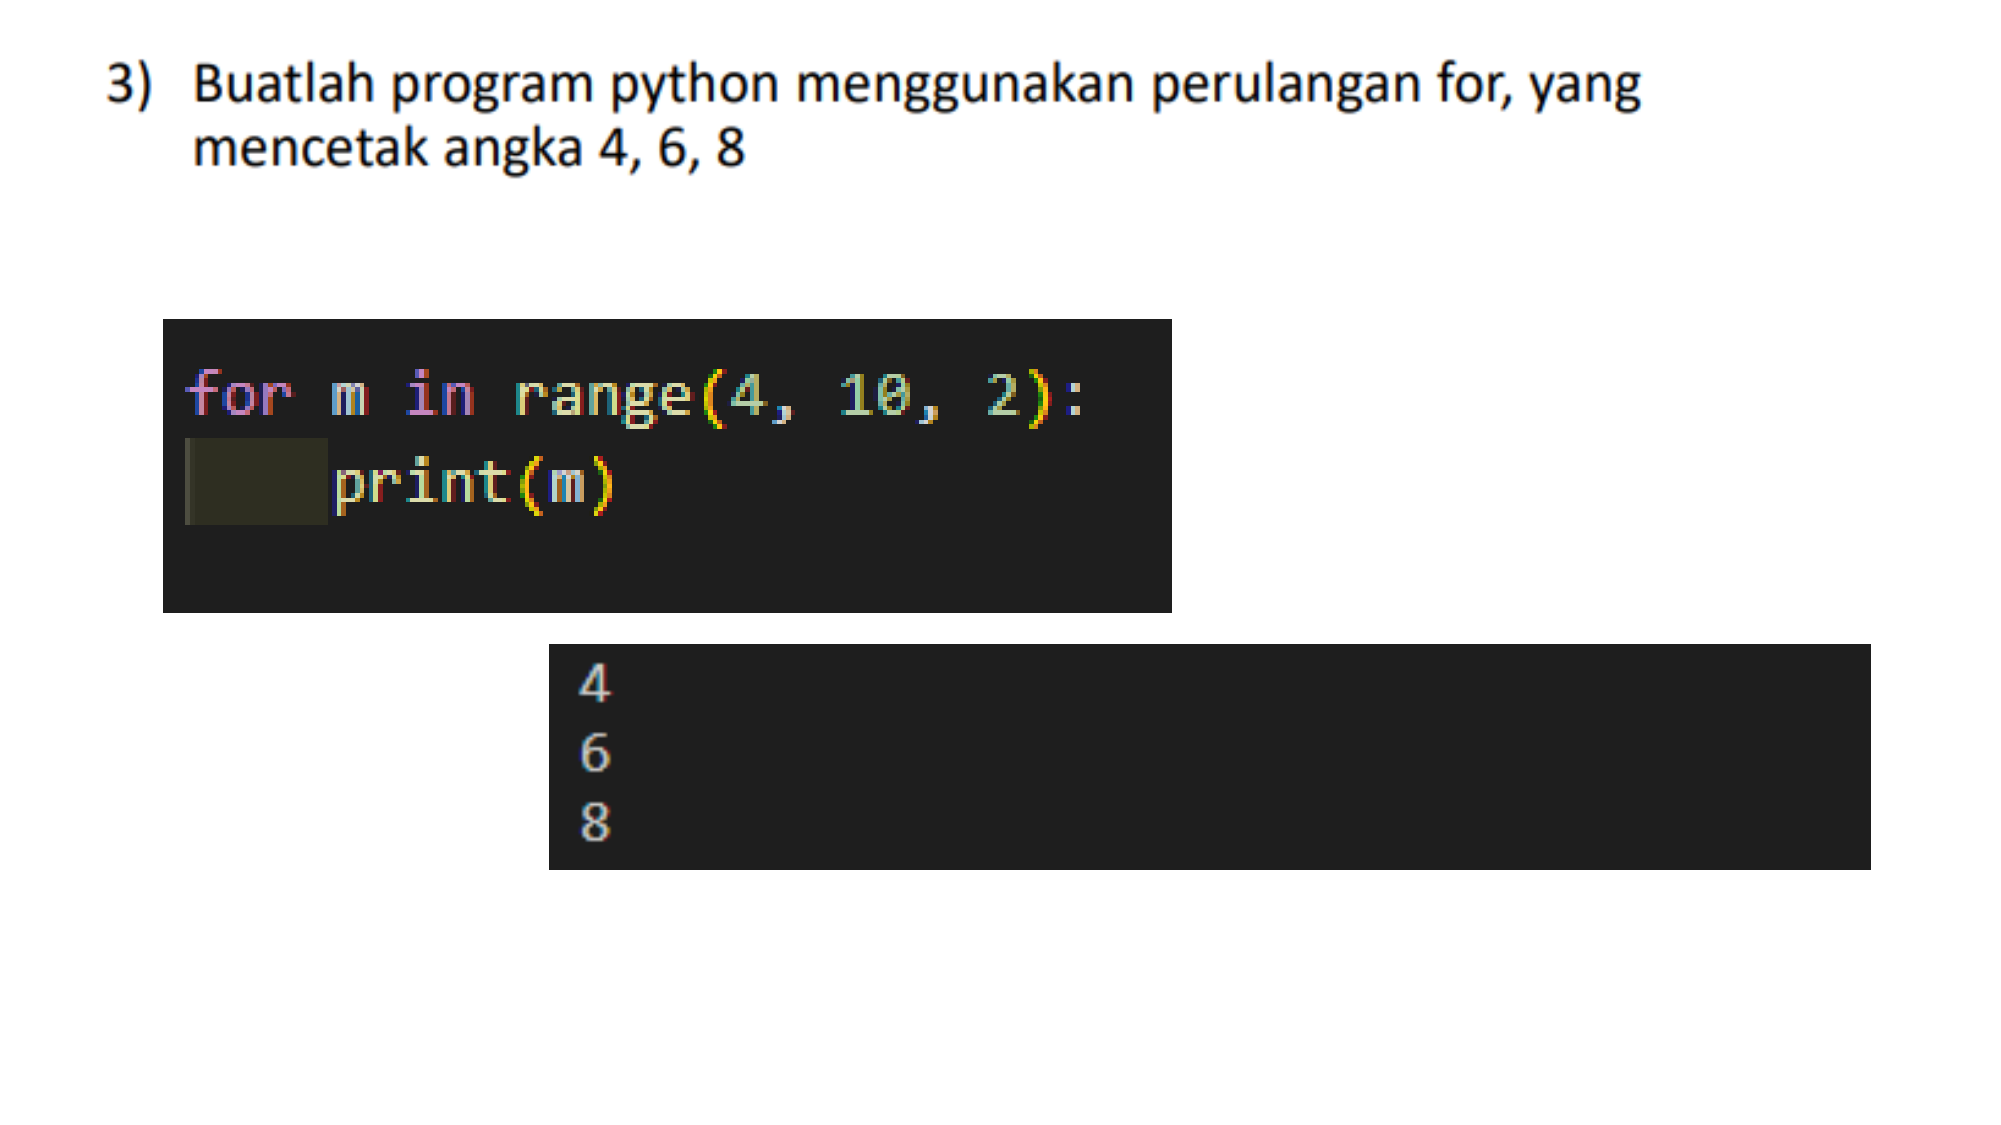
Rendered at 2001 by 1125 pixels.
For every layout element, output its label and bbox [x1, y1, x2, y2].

picture [163, 319, 1172, 613]
picture [549, 644, 1871, 870]
picture [98, 48, 1658, 186]
